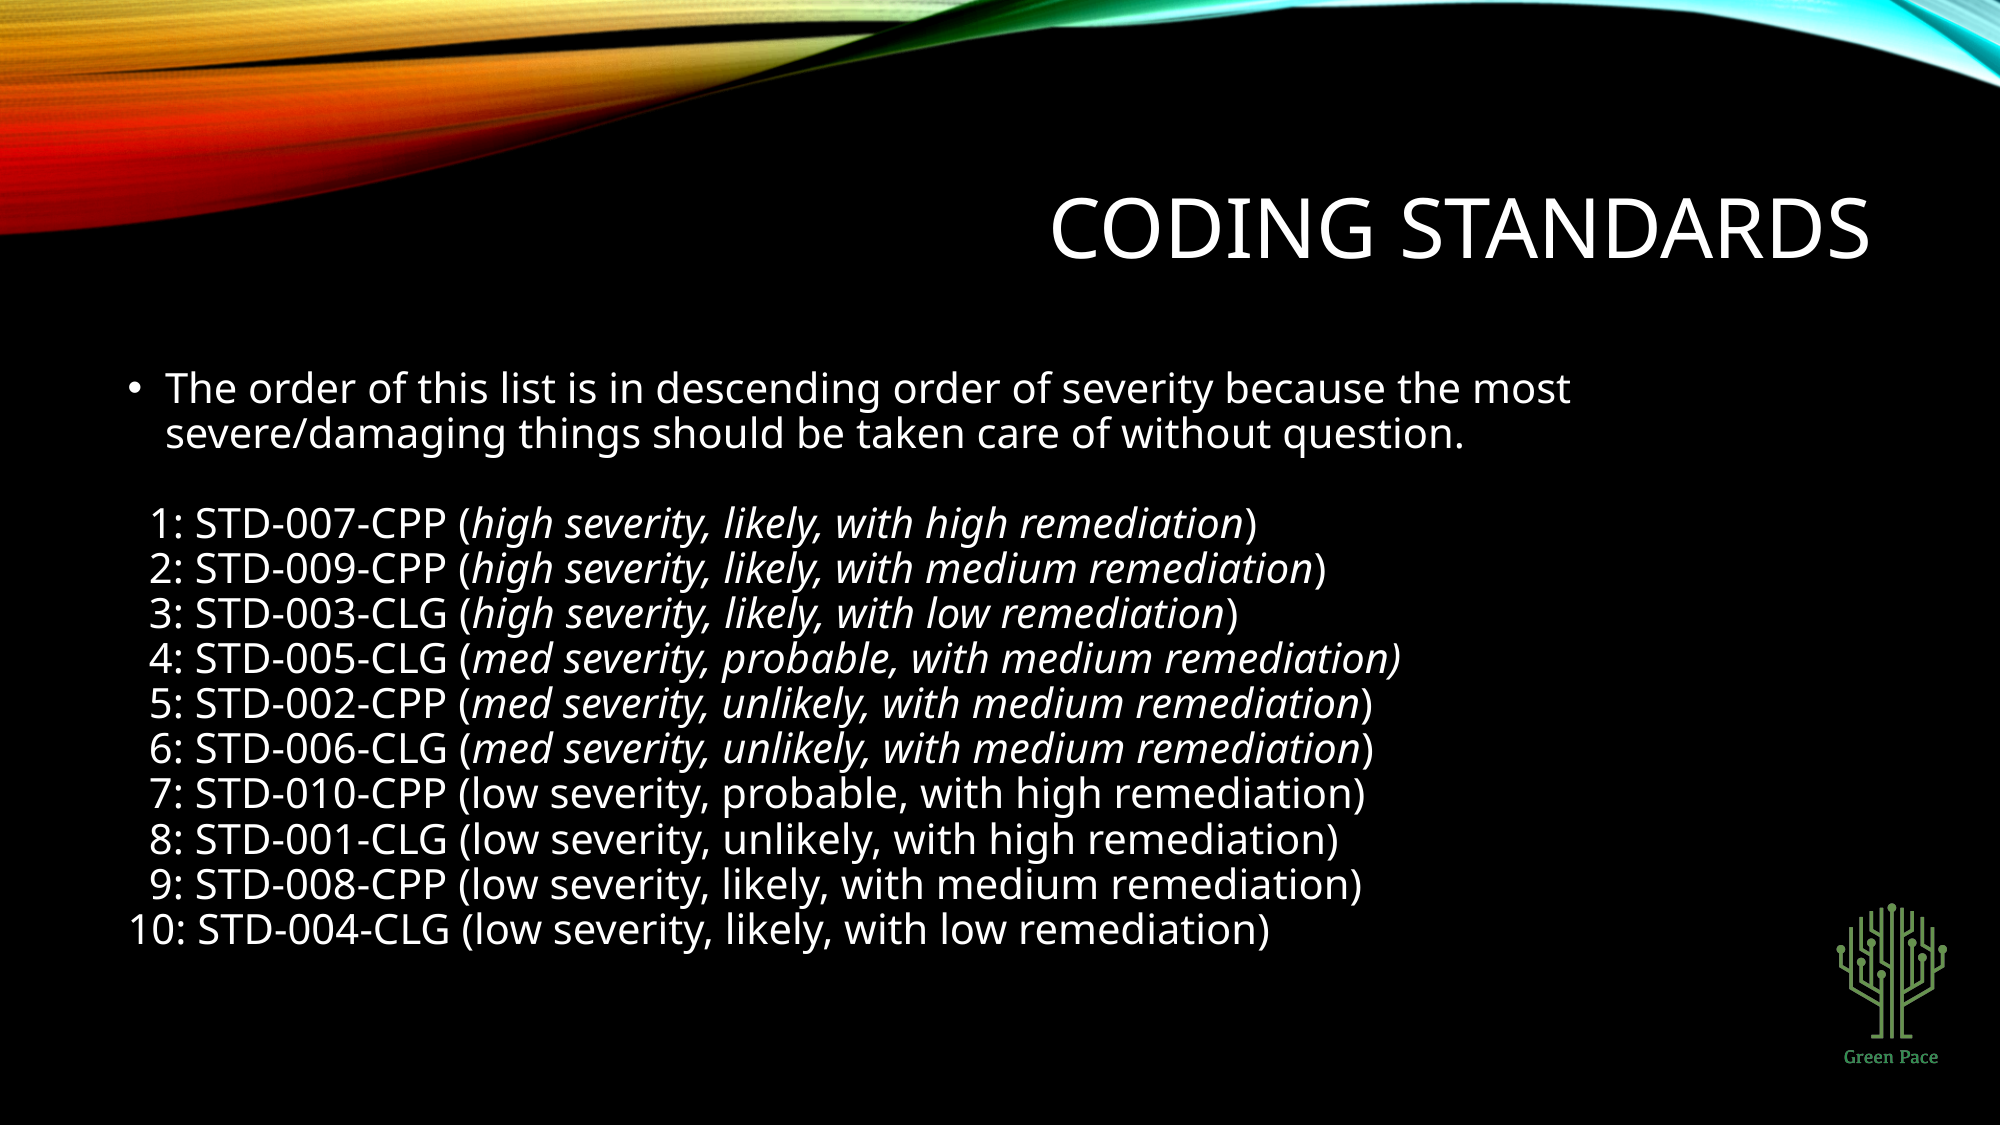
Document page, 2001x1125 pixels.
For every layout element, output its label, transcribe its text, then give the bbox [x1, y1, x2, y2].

picture [0, 0, 2000, 237]
title CODING STANDARDS [474, 125, 1888, 338]
picture [1817, 892, 1964, 1082]
list The order of this list is in descending order of severity because the most severe/damaging things should be taken care of without question. 1: STD-007-CPP (high severity, likely, with high remediation) 2: STD-009-CPP (high severity, likely, with medium remediation) 3: STD-003-CLG (high severity, likely, with low remediation) 4: STD-005-CLG (med severity, probable, with medium remediation) 5: STD-002-CPP (med severity, unlikely, with medium remediation) 6: STD-006-CLG (med severity, unlikely, with medium remediation) 7: STD-010-CPP (low severity, probable, with high remediation) 8: STD-001-CLG (low severity, unlikely, with high remediation) 9: STD-008-CPP (low severity, likely, with medium remediation) 10: STD-004-CLG (low severity, likely, with low remediation) [112, 360, 1888, 1021]
